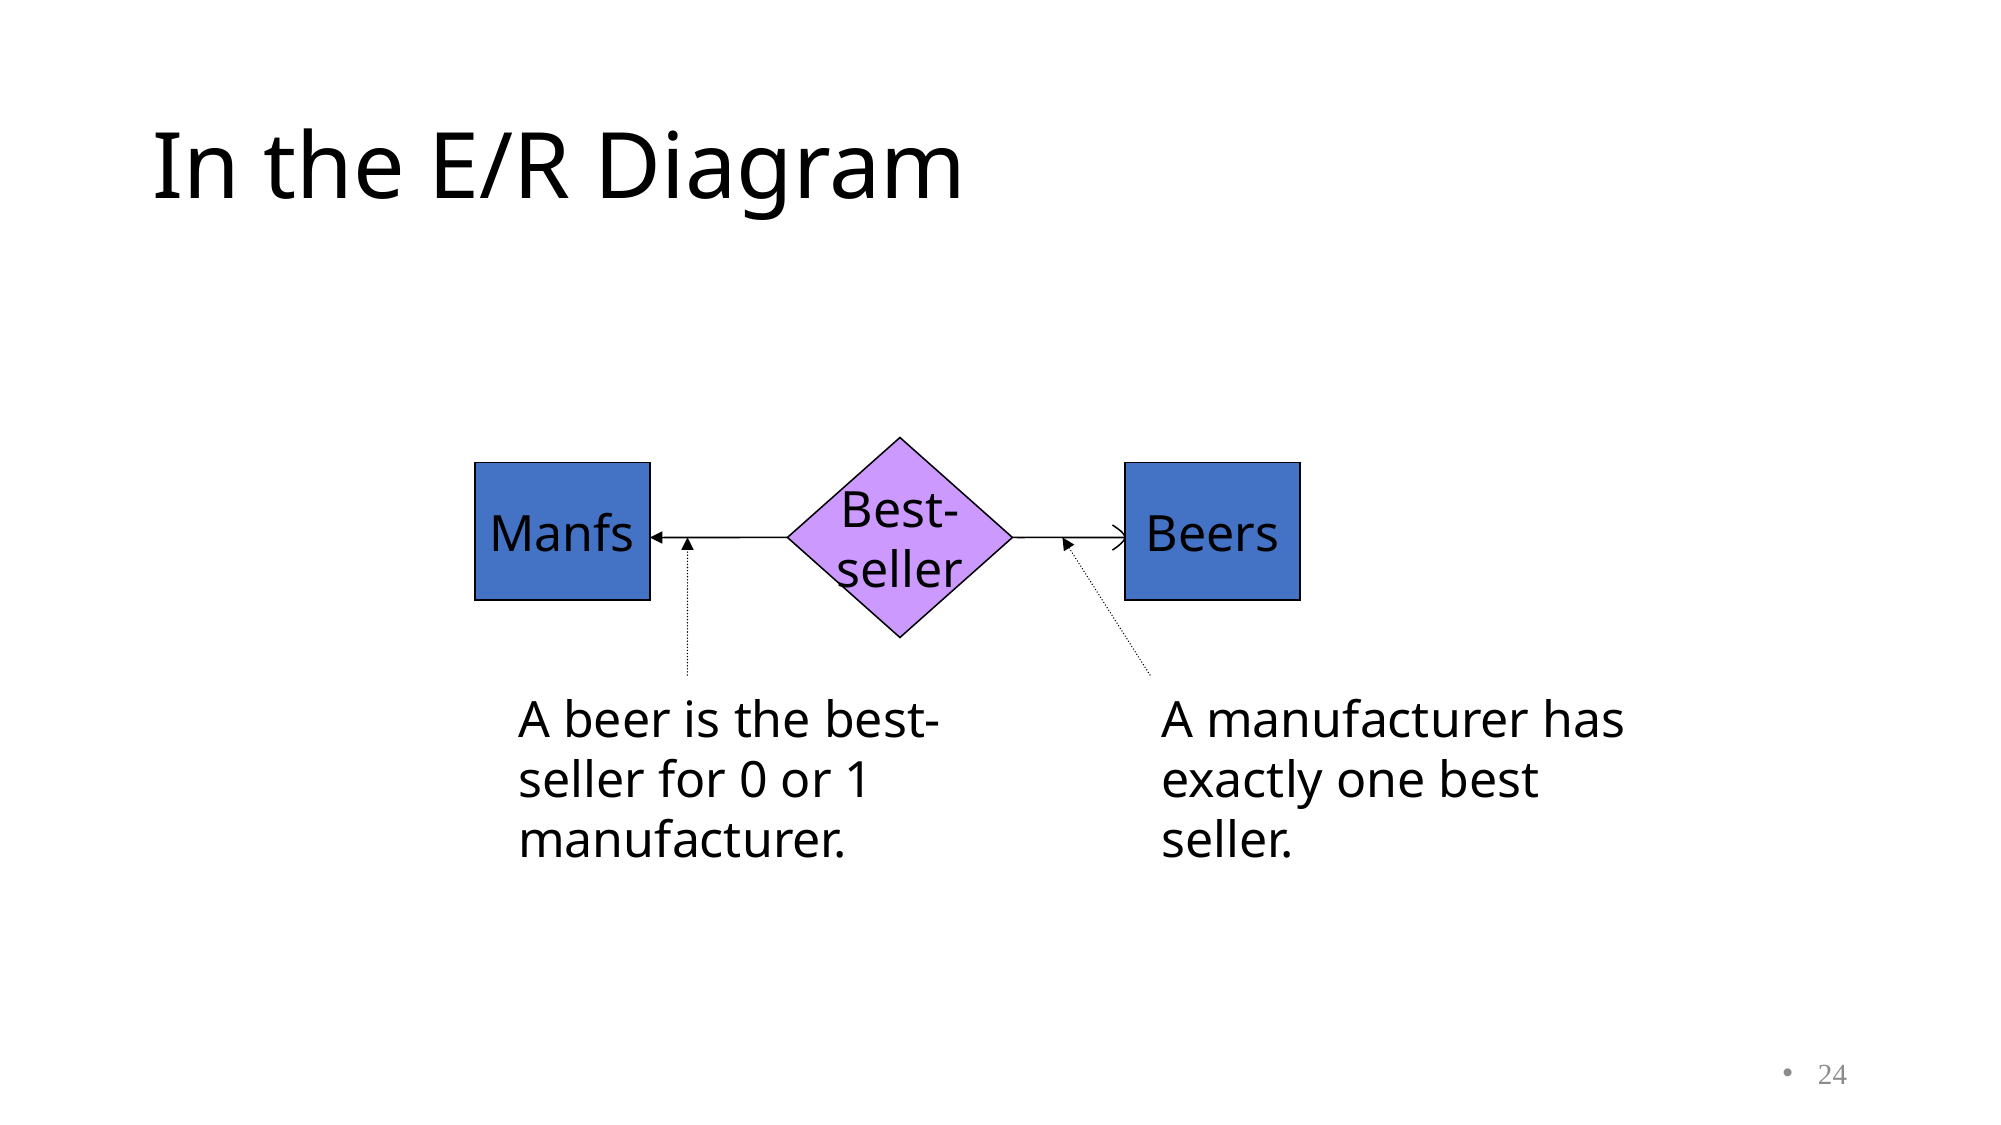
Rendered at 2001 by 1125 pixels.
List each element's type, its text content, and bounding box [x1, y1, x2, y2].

text_box Best- seller [787, 437, 1012, 593]
text_box [650, 531, 663, 537]
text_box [1062, 537, 1628, 878]
title In the E/R Diagram [137, 59, 1863, 278]
text_box [1112, 525, 1125, 537]
slide_number 24 [1412, 1042, 1863, 1103]
text_box Beers [1125, 462, 1300, 537]
text_box Manfs [474, 462, 650, 600]
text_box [509, 537, 950, 878]
